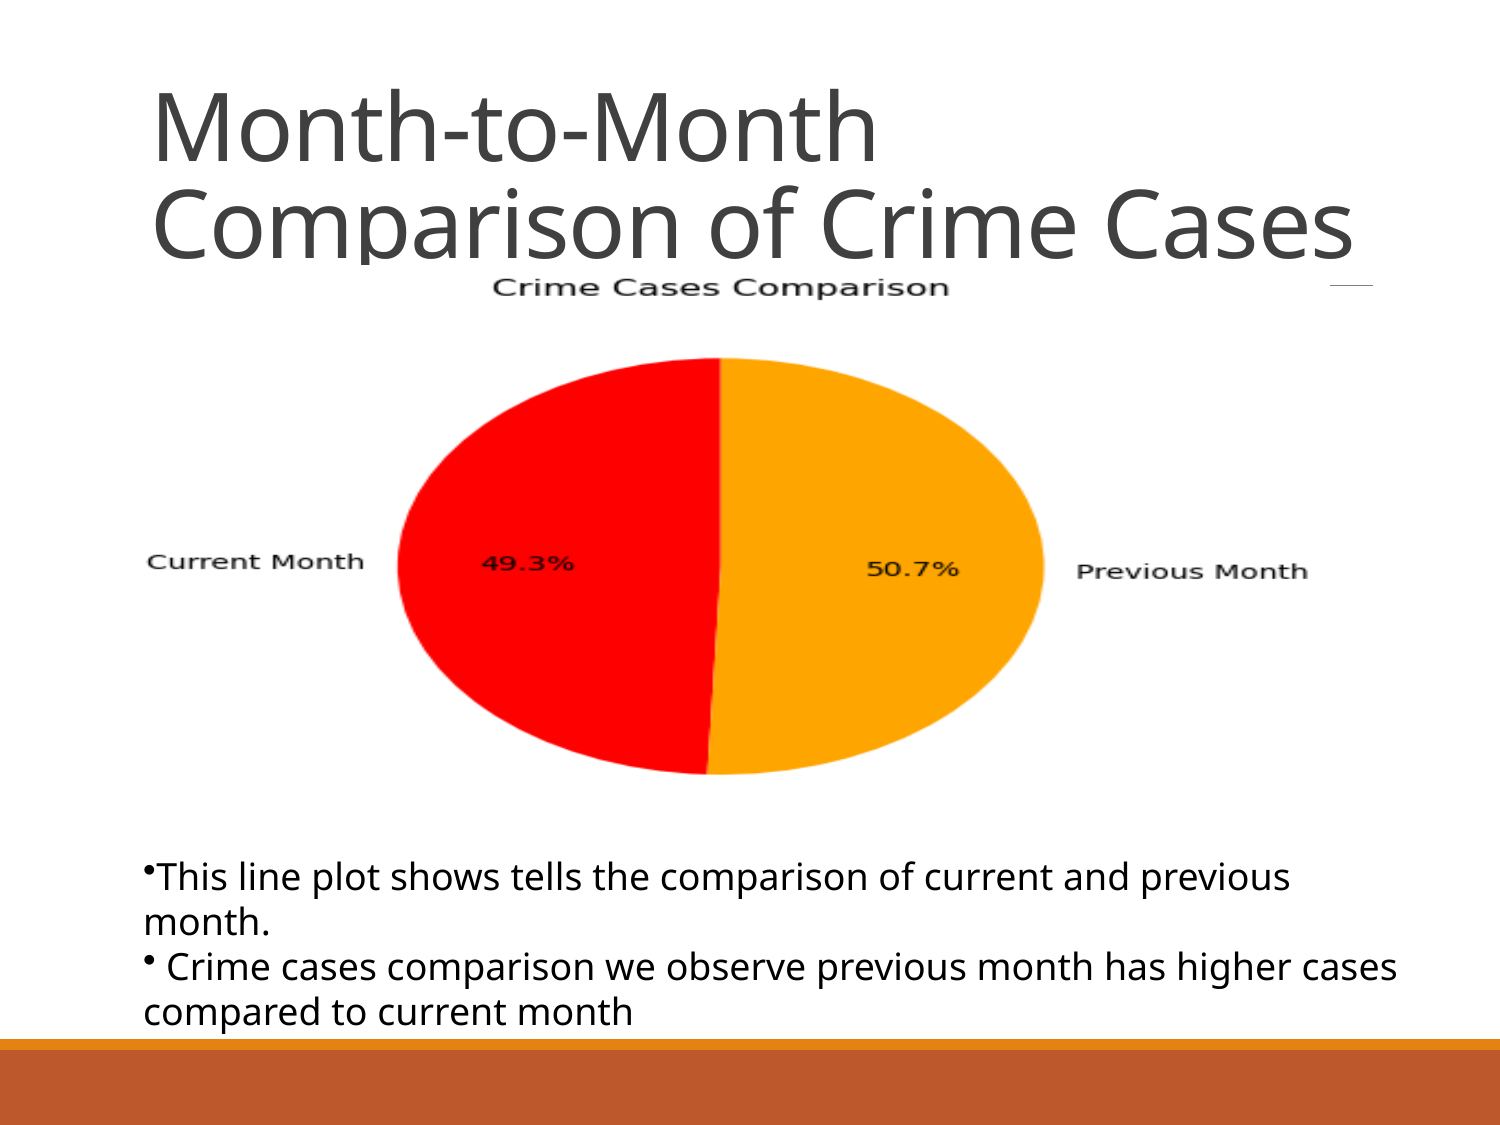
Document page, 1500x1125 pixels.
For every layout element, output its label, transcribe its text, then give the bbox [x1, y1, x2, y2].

title Month-to-Month Comparison of Crime Cases [135, 47, 1373, 285]
picture [125, 264, 1331, 842]
text_box This line plot shows tells the comparison of current and previous month. Crime cases comparison we observe previous month has higher cases compared to current month [128, 799, 1421, 1085]
